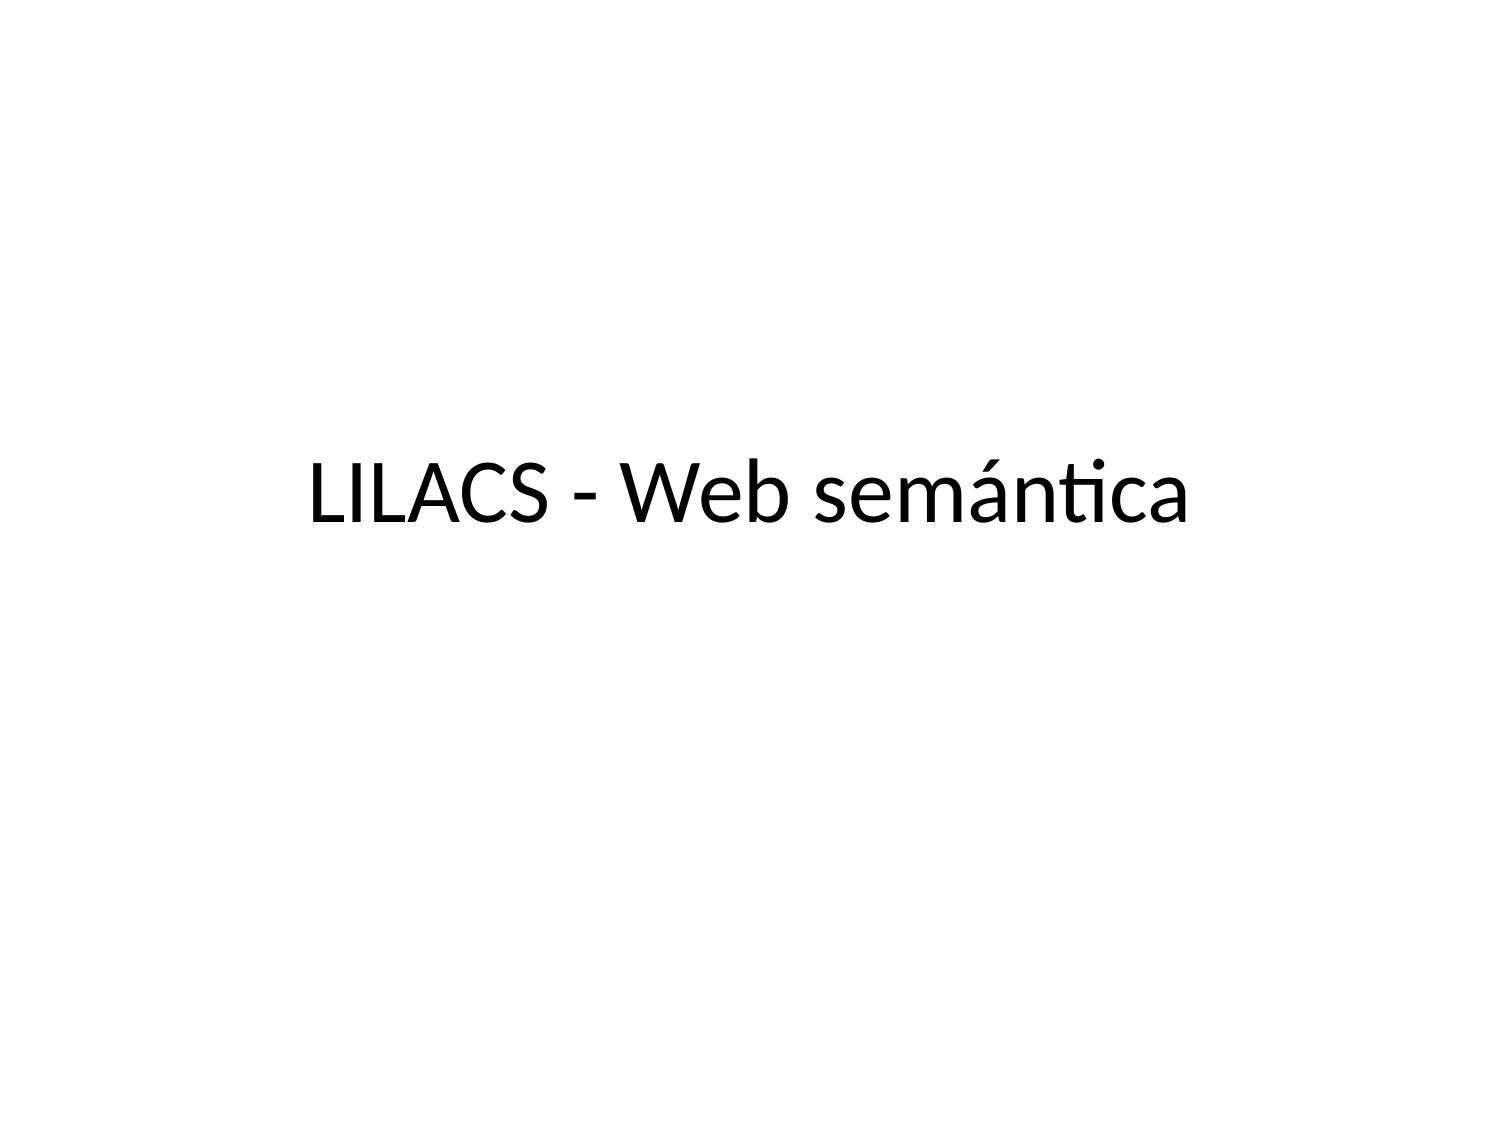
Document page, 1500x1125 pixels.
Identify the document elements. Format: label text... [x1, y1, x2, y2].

title LILACS - Web semántica [112, 349, 1388, 622]
